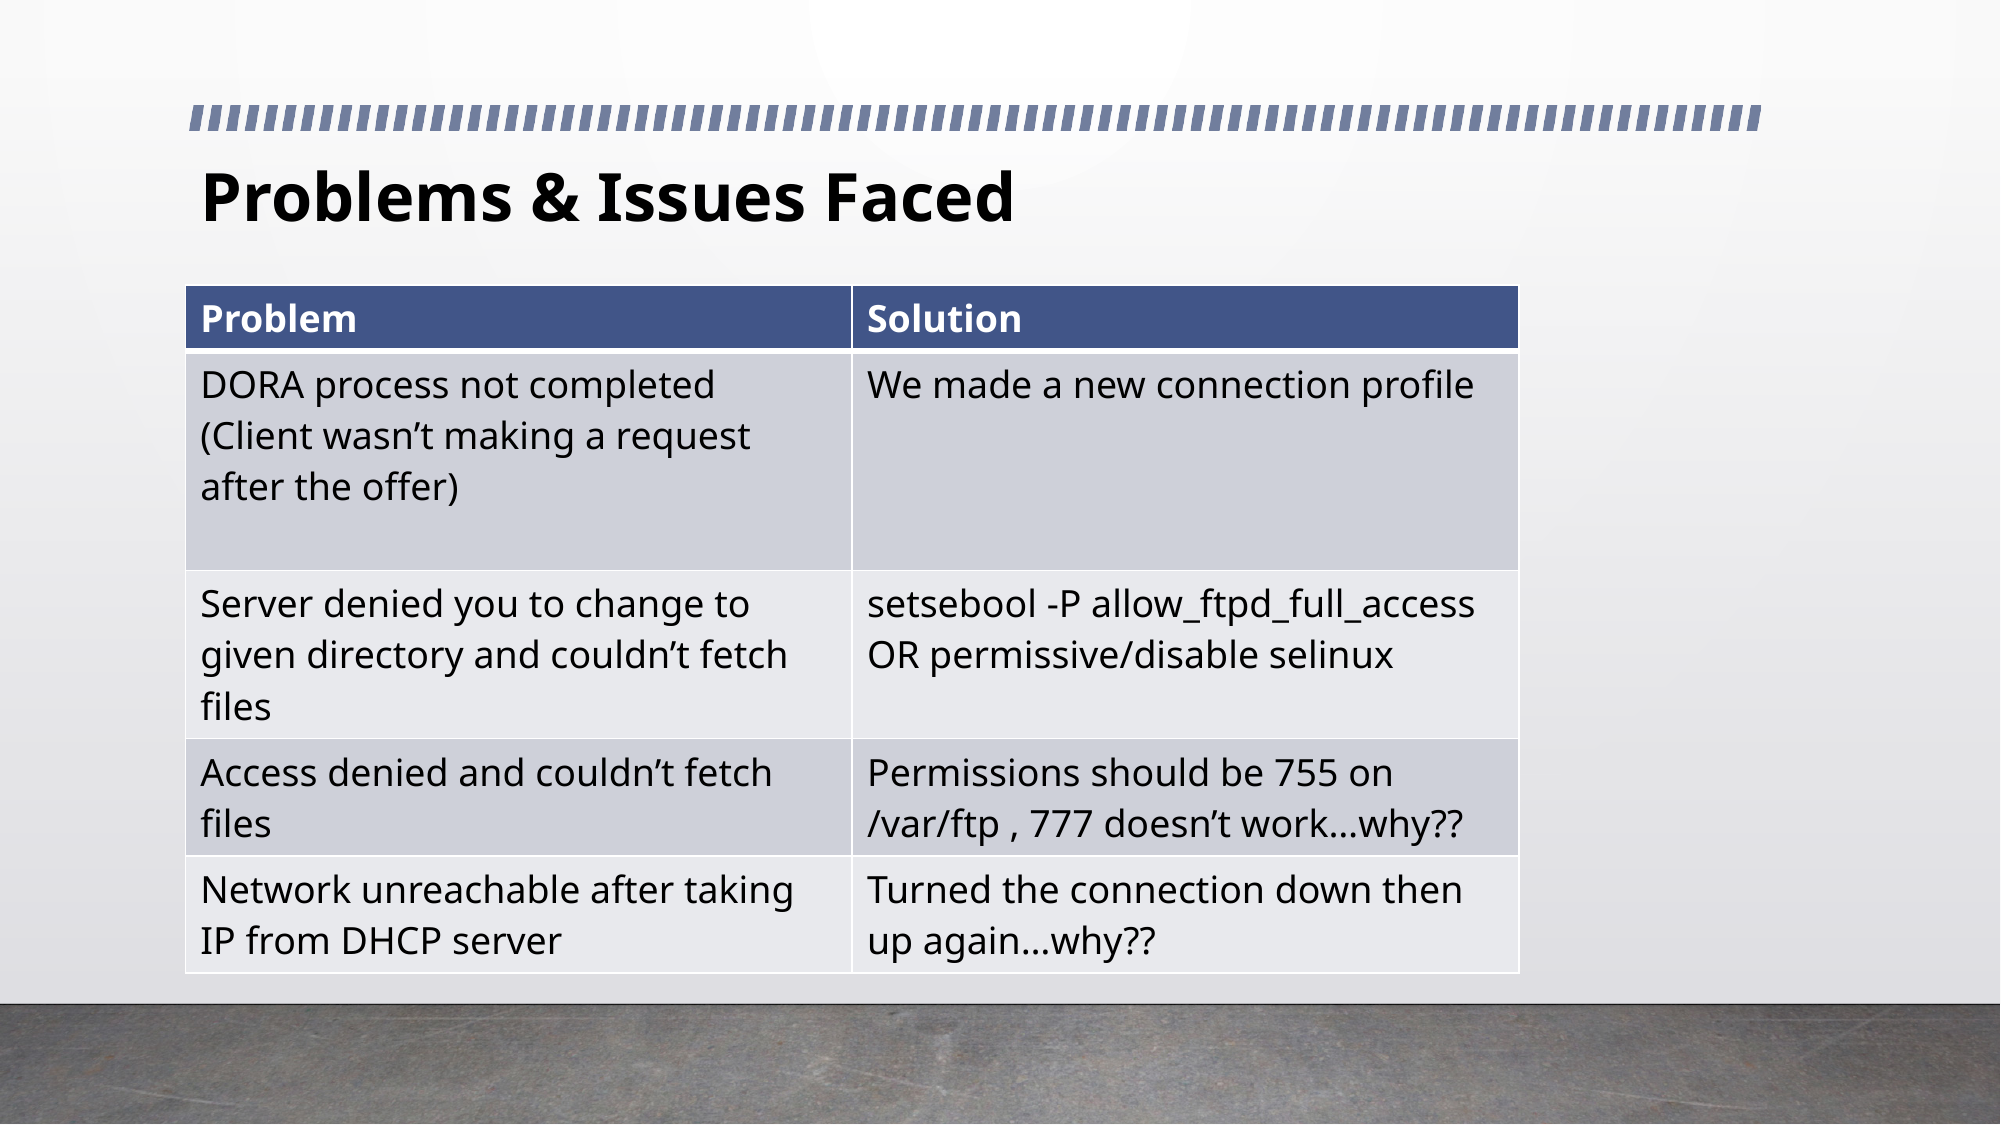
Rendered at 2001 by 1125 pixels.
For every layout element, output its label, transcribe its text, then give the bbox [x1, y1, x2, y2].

table_cell Network unreachable after taking IP from DHCP server [186, 857, 851, 972]
table_cell Access denied and couldn’t fetch files [186, 739, 851, 855]
table_cell DORA process not completed (Client wasn’t making a request after the offer) [186, 354, 851, 570]
table_cell setsebool -P allow_ftpd_full_access OR permissive/disable selinux [853, 571, 1518, 738]
table_header Solution [853, 286, 1518, 348]
table_cell We made a new connection profile [853, 354, 1518, 570]
title Problems & Issues Faced [185, 156, 1761, 329]
picture [0, 1004, 2000, 1124]
table_cell Permissions should be 755 on /var/ftp , 777 doesn’t work…why?? [853, 739, 1518, 855]
table_header Problem [186, 286, 851, 348]
table_cell Server denied you to change to given directory and couldn’t fetch files [186, 571, 851, 738]
table_cell Turned the connection down then up again…why?? [853, 857, 1518, 972]
